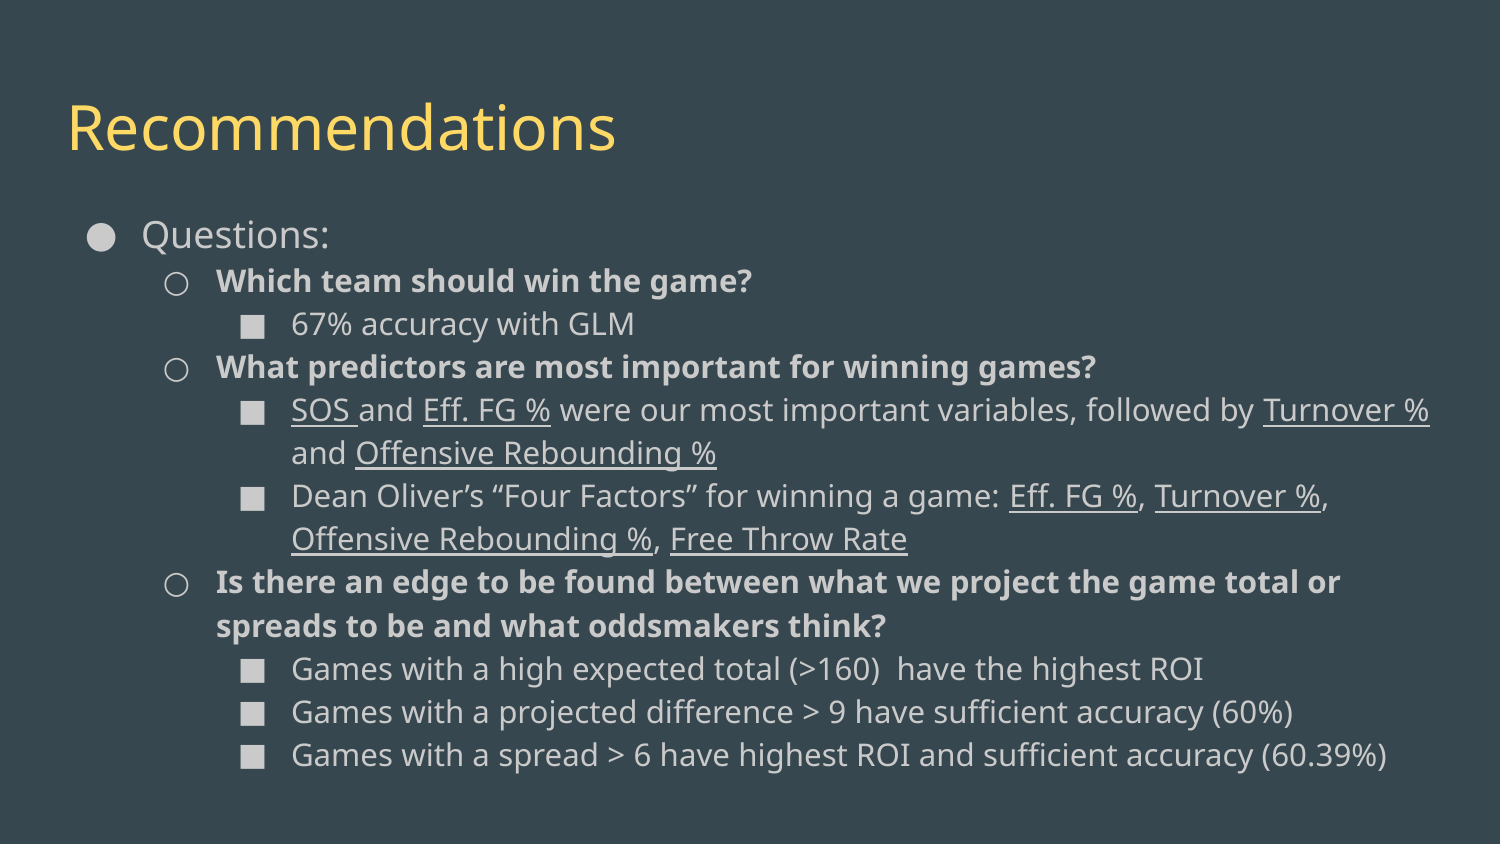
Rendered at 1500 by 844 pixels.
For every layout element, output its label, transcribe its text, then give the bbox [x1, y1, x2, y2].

list Questions: Which team should win the game? 67% accuracy with GLM What predictors are most important for winning games? SOS and Eff. FG % were our most important variables, followed by Turnover % and Offensive Rebounding % Dean Oliver’s “Four Factors” for winning a game: Eff. FG %, Turnover %, Offensive Rebounding %, Free Throw Rate Is there an edge to be found between what we project the game total or spreads to be and what oddsmakers think? Games with a high expected total (>160) have the highest ROI Games with a projected difference > 9 have sufficient accuracy (60%) Games with a spread > 6 have highest ROI and sufficient accuracy (60.39%) [51, 189, 1449, 808]
title Recommendations [51, 72, 1449, 167]
